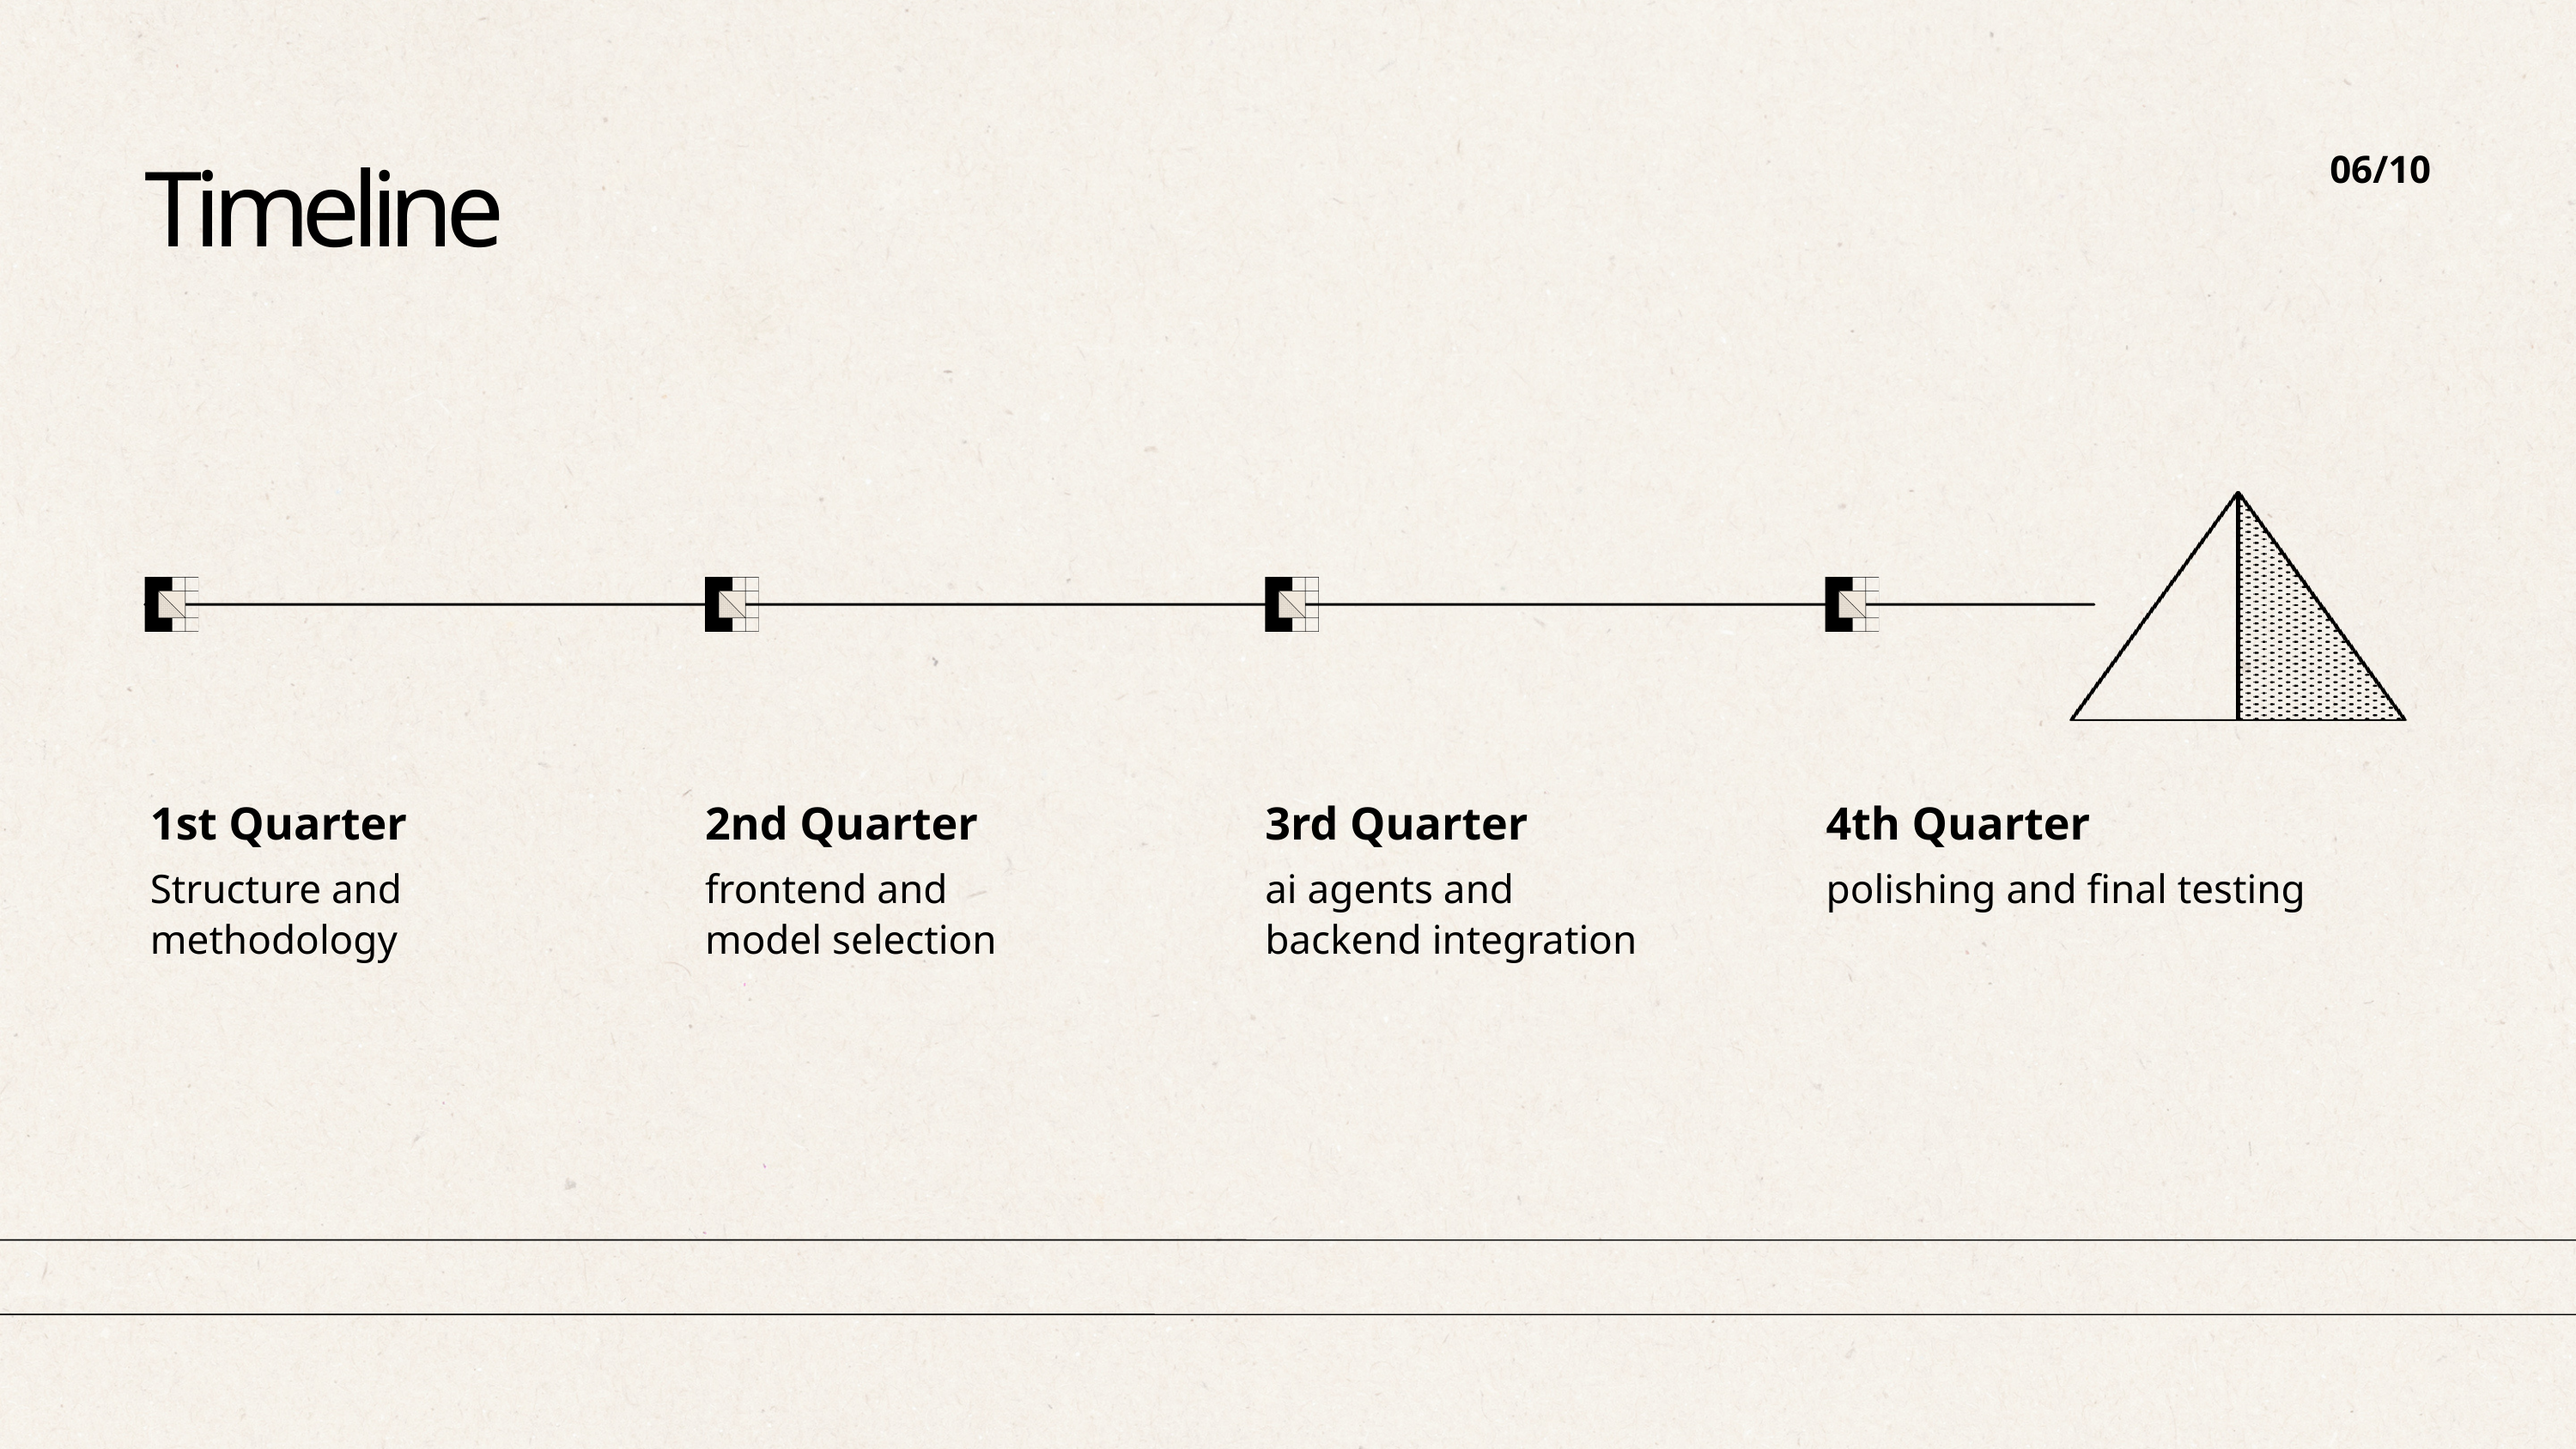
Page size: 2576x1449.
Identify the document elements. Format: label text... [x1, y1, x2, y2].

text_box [1265, 794, 1710, 961]
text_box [149, 794, 471, 961]
text_box [0, 1315, 2576, 1449]
text_box Timeline [144, 163, 946, 268]
text_box [1265, 577, 1319, 632]
text_box 06/10 [1822, 137, 2432, 191]
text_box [704, 794, 1074, 961]
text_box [1826, 794, 2408, 910]
text_box [2069, 491, 2408, 721]
text_box [1825, 577, 1880, 632]
text_box [705, 577, 759, 632]
text_box [0, 0, 2576, 1240]
text_box [0, 1240, 2576, 1314]
text_box [144, 577, 199, 632]
